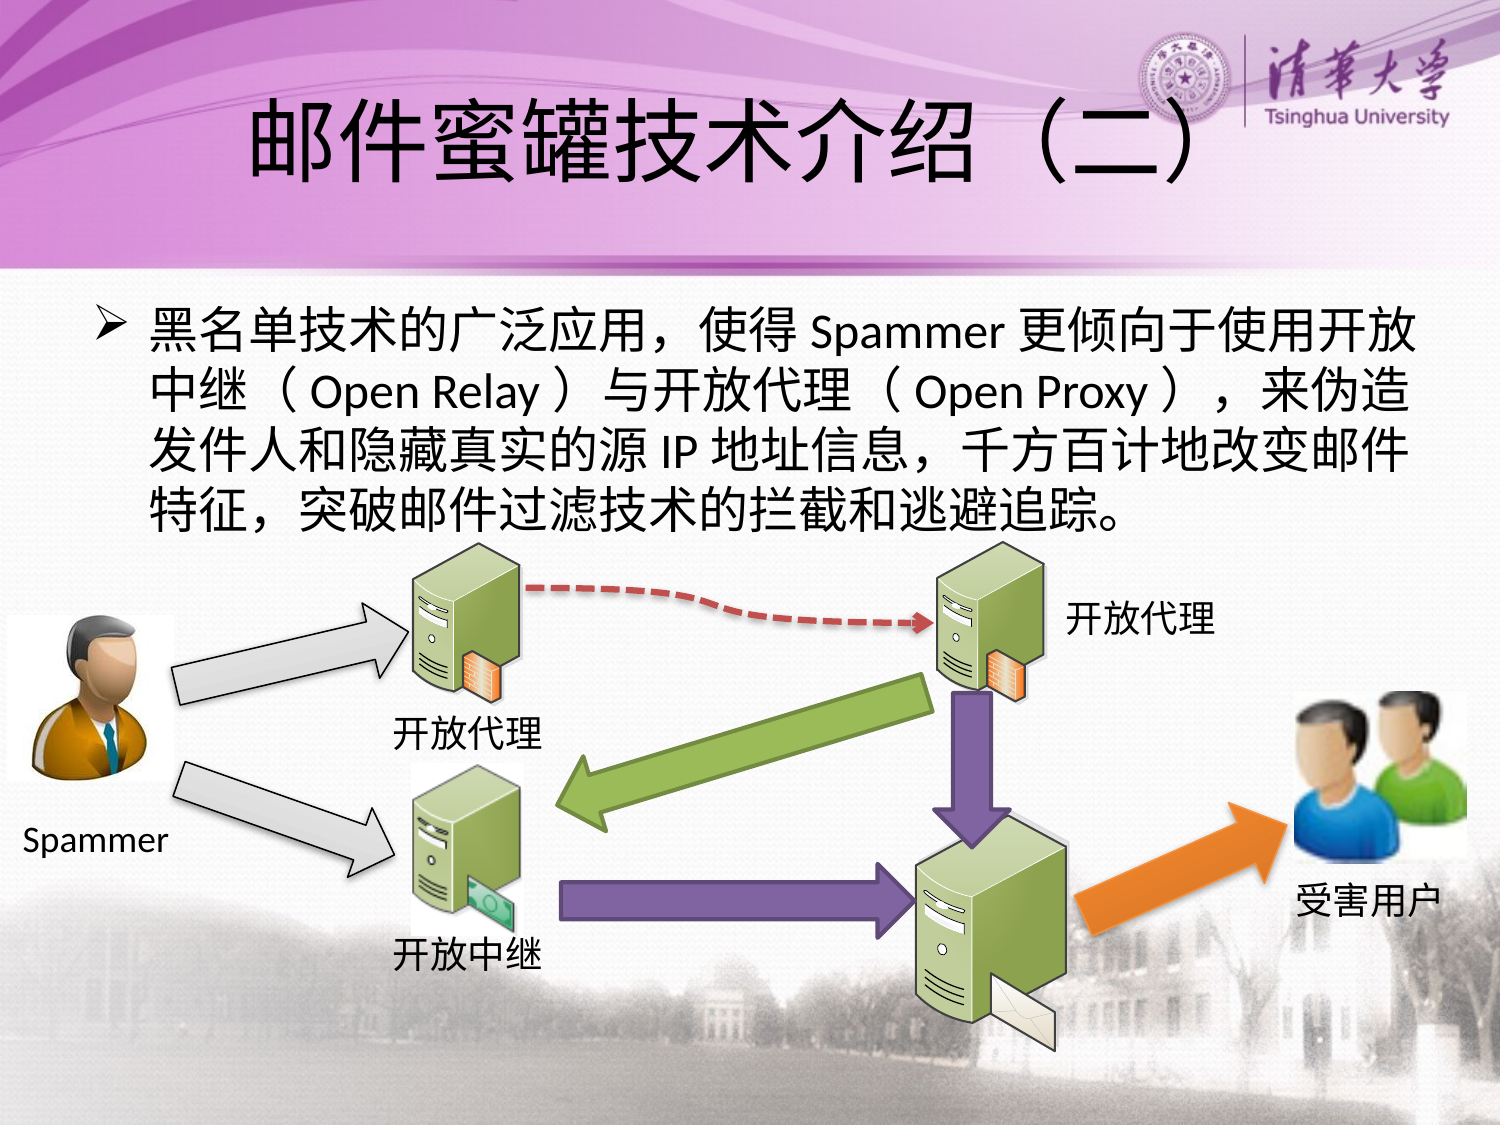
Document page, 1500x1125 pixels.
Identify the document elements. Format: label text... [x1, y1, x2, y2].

text_box Spammer [7, 807, 185, 868]
text_box [564, 672, 932, 834]
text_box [376, 539, 559, 762]
text_box [950, 716, 994, 806]
text_box 受害用户 [1280, 869, 1481, 930]
text_box [564, 861, 907, 940]
text_box [1076, 801, 1288, 937]
list 黑名单技术的广泛应用，使得Spammer更倾向于使用开放中继（Open Relay）与开放代理（Open Proxy），来伪造发件人和隐藏真实的源IP地址信息，千方百计地改变邮件特征，突破邮件过滤技术的拦截和逃避追踪。 [76, 290, 1436, 551]
text_box [172, 760, 371, 879]
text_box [525, 587, 935, 624]
text_box [178, 602, 371, 706]
picture [0, 0, 1500, 1125]
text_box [933, 538, 1232, 708]
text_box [376, 763, 559, 985]
title 邮件蜜罐技术介绍（二） [75, 45, 1425, 233]
